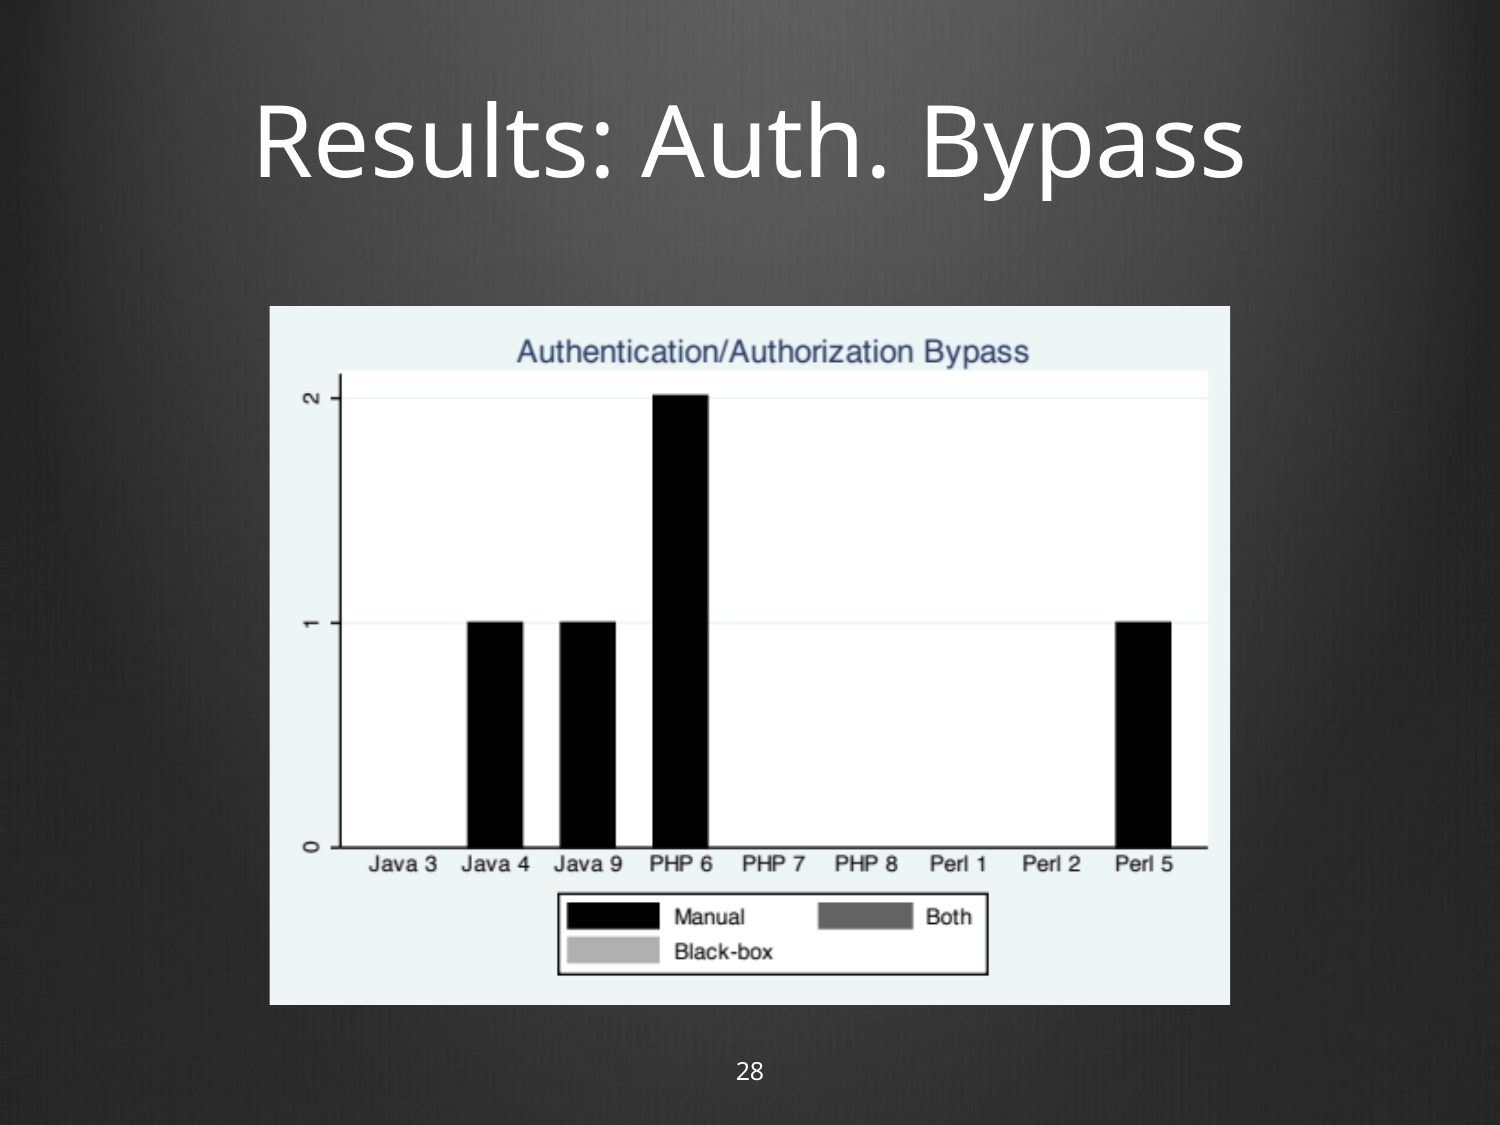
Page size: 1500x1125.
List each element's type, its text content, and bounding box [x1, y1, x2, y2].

title Results: Auth. Bypass [112, 19, 1388, 255]
slide_number 28 [693, 1048, 807, 1103]
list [112, 306, 1388, 1005]
